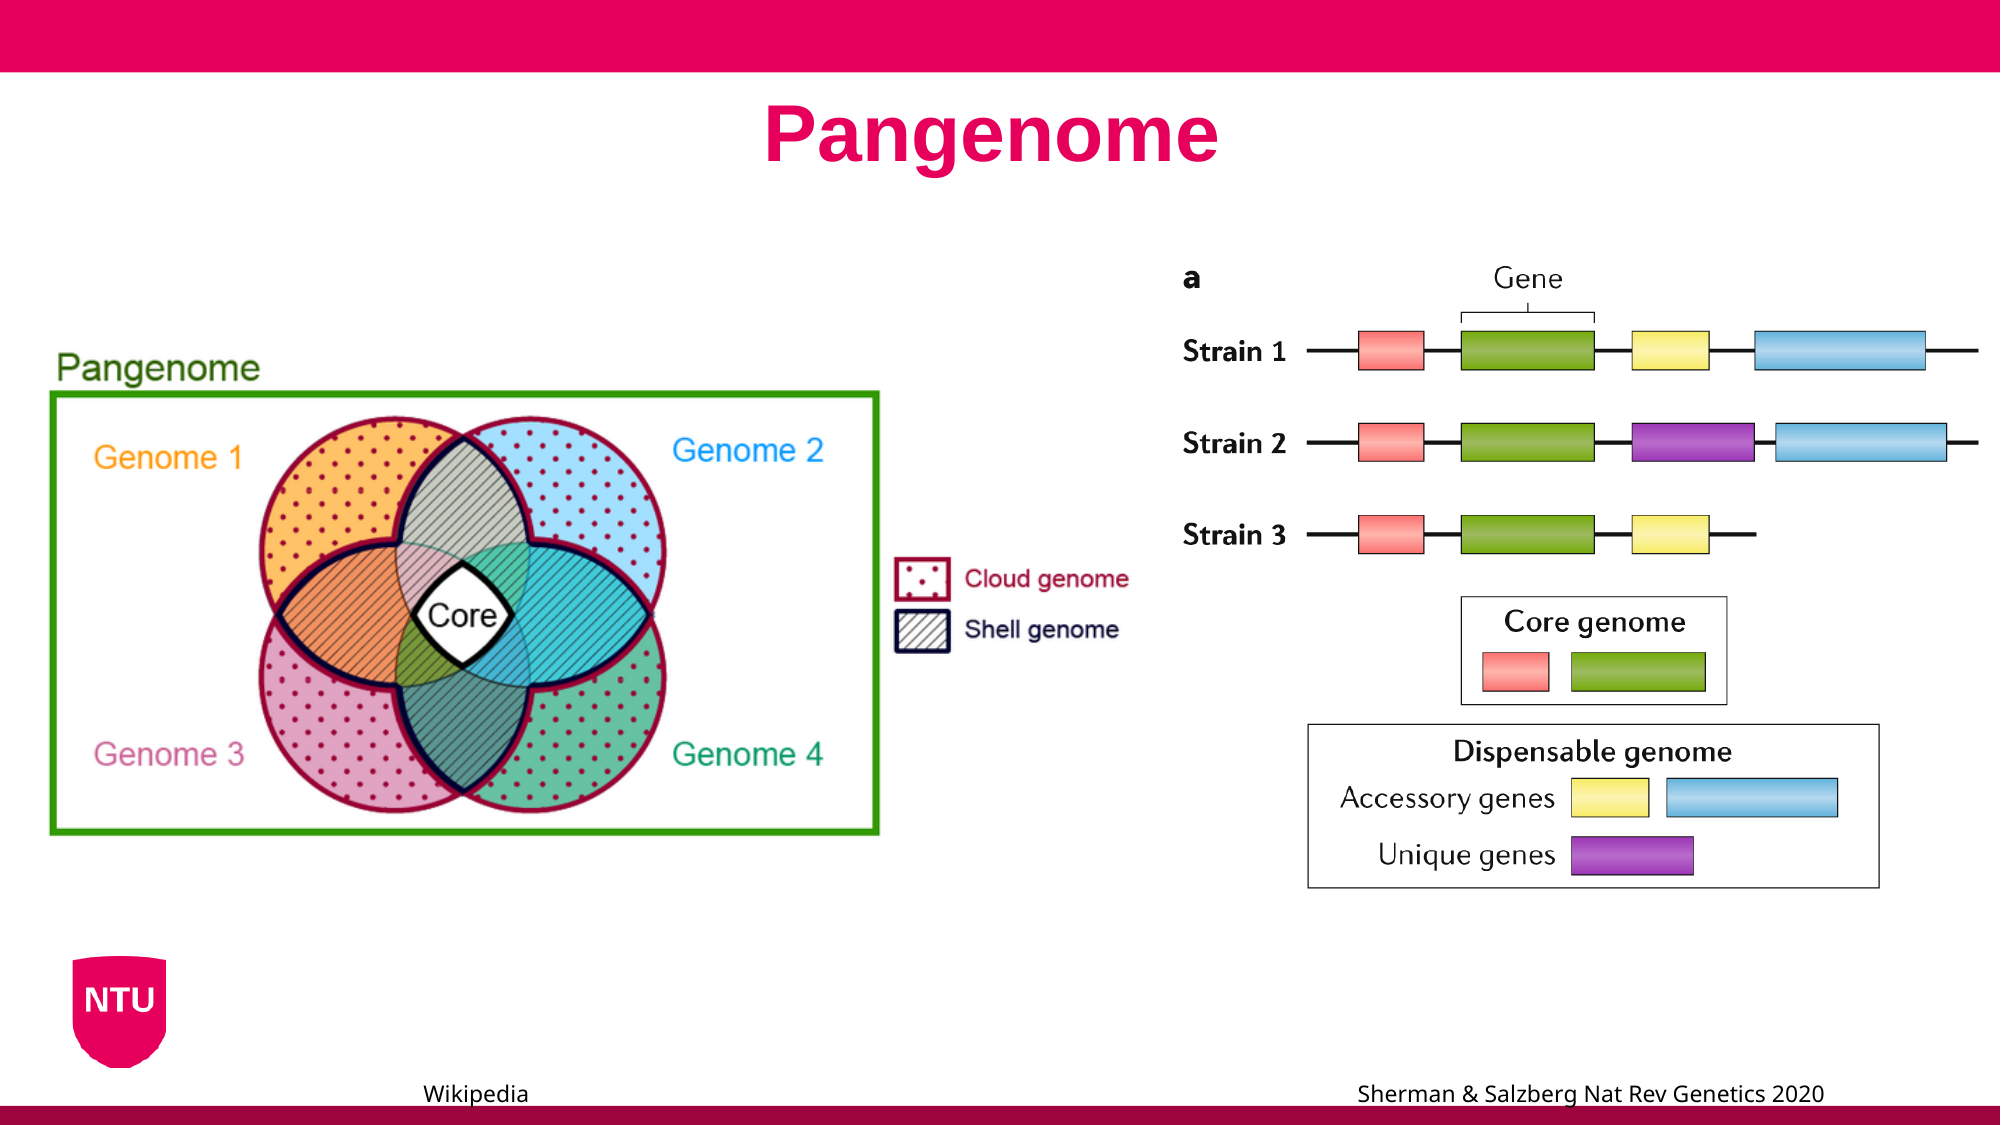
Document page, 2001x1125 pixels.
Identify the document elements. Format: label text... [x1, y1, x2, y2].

title Pangenome [72, 72, 1928, 185]
picture [1183, 262, 2000, 899]
text_box Wikipedia [408, 1072, 545, 1115]
picture [22, 305, 1143, 895]
text_box Sherman & Salzberg Nat Rev Genetics 2020 [1342, 1072, 1841, 1115]
